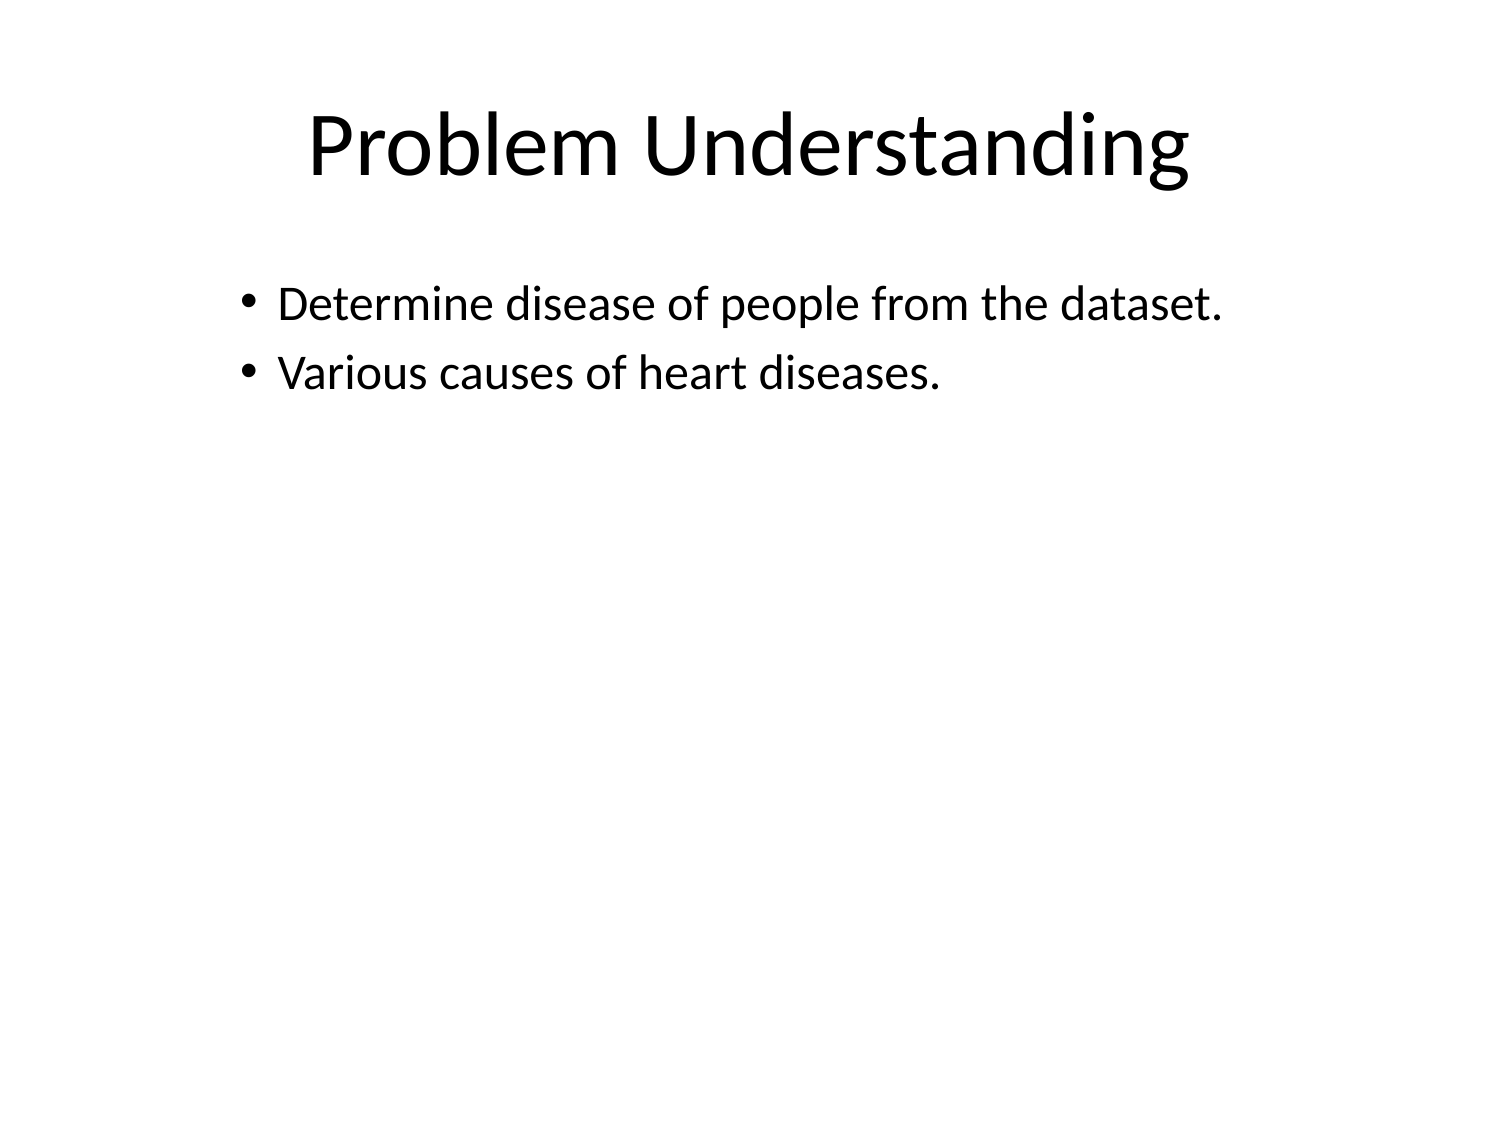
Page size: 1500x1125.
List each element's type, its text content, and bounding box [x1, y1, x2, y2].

title Problem Understanding [75, 45, 1425, 233]
list Determine disease of people from the dataset. Various causes of heart diseases. [75, 262, 1425, 1005]
